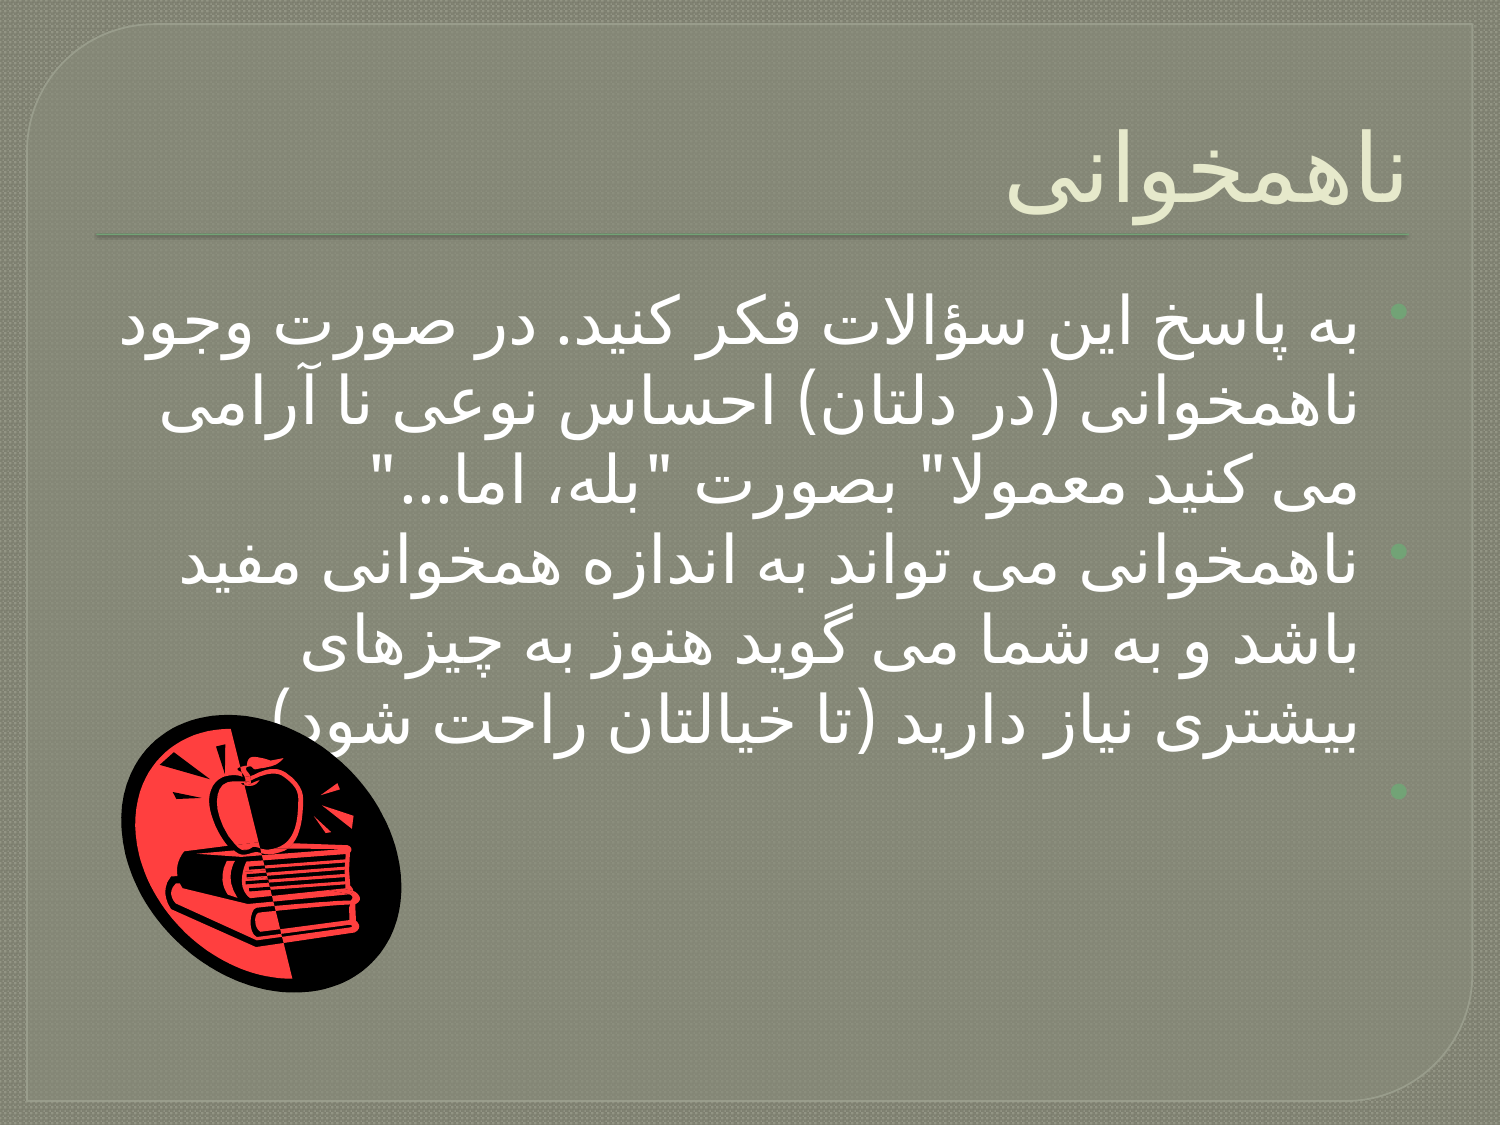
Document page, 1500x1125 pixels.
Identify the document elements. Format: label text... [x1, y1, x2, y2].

title ناهمخوانی [75, 41, 1425, 230]
picture [116, 714, 404, 993]
list به پاسخ این سؤالات فکر کنید. در صورت وجود ناهمخوانی (در دلتان) احساس نوعی نا آرامی می کنید معمولا" بصورت "بله، اما..." ناهمخوانی می تواند به اندازه همخوانی مفید باشد و به شما می گوید هنوز به چیزهای بیشتری نیاز دارید (تا خیالتان راحت شود) [75, 270, 1425, 1013]
